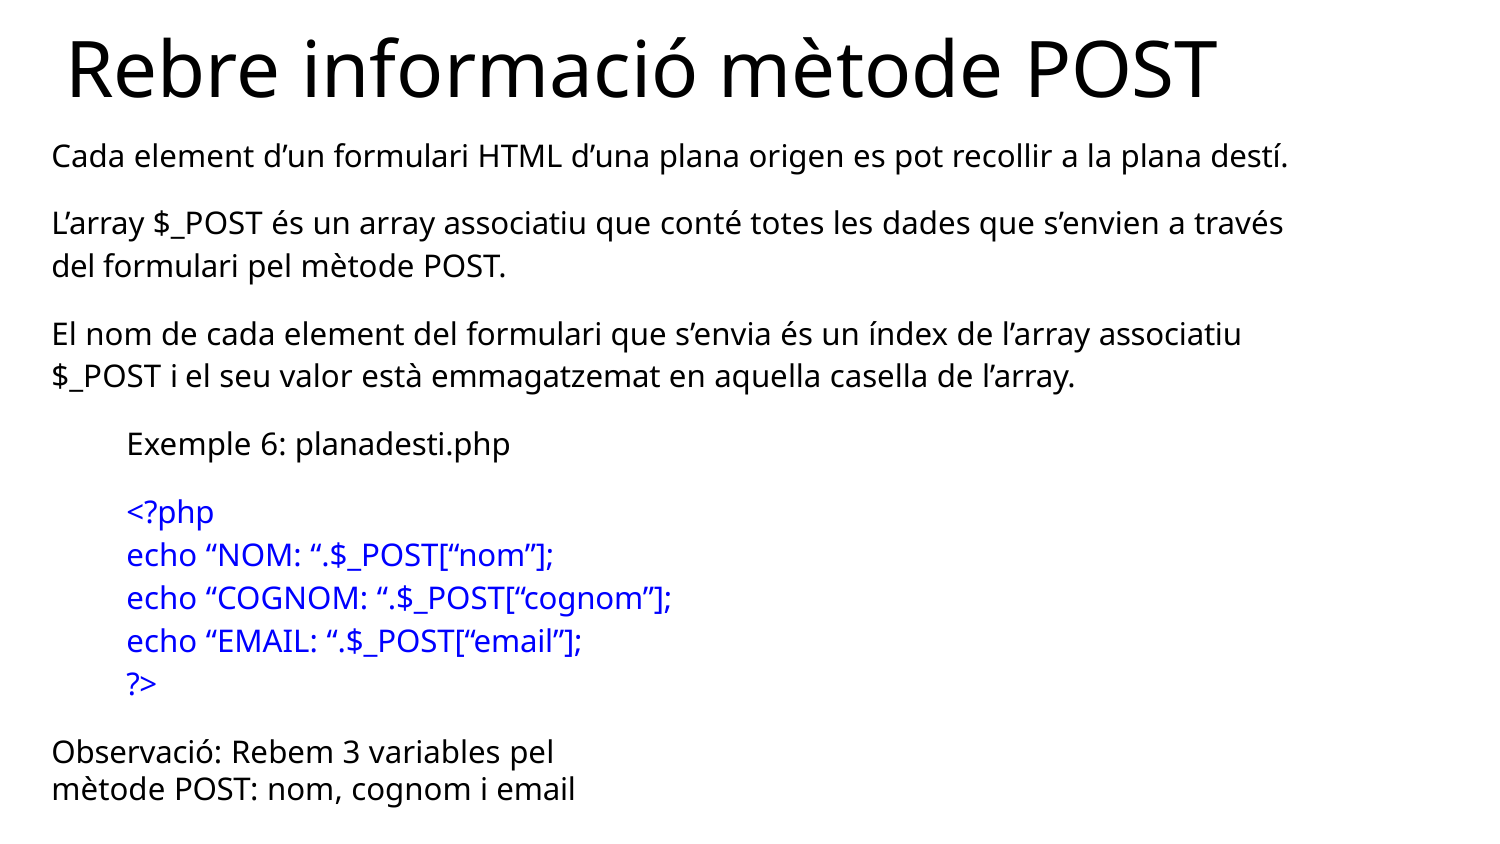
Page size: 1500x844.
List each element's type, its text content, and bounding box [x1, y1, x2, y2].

title Rebre informació mètode POST [63, 16, 1431, 160]
text_box Cada element d’un formulari HTML d’una plana origen es pot recollir a la plana destí. L’array $_POST és un array associatiu que conté totes les dades que s’envien a través del formulari pel mètode POST. El nom de cada element del formulari que s’envia és un índex de l’array associatiu $_POST i el seu valor està emmagatzemat en aquella casella de l’array. Exemple 6: planadesti.php <?php echo “NOM: “.$_POST[“nom”]; echo “COGNOM: “.$_POST[“cognom”]; echo “EMAIL: “.$_POST[“email”]; ?> Observació: Rebem 3 variables pel mètode POST: nom, cognom i email [49, 133, 1336, 807]
